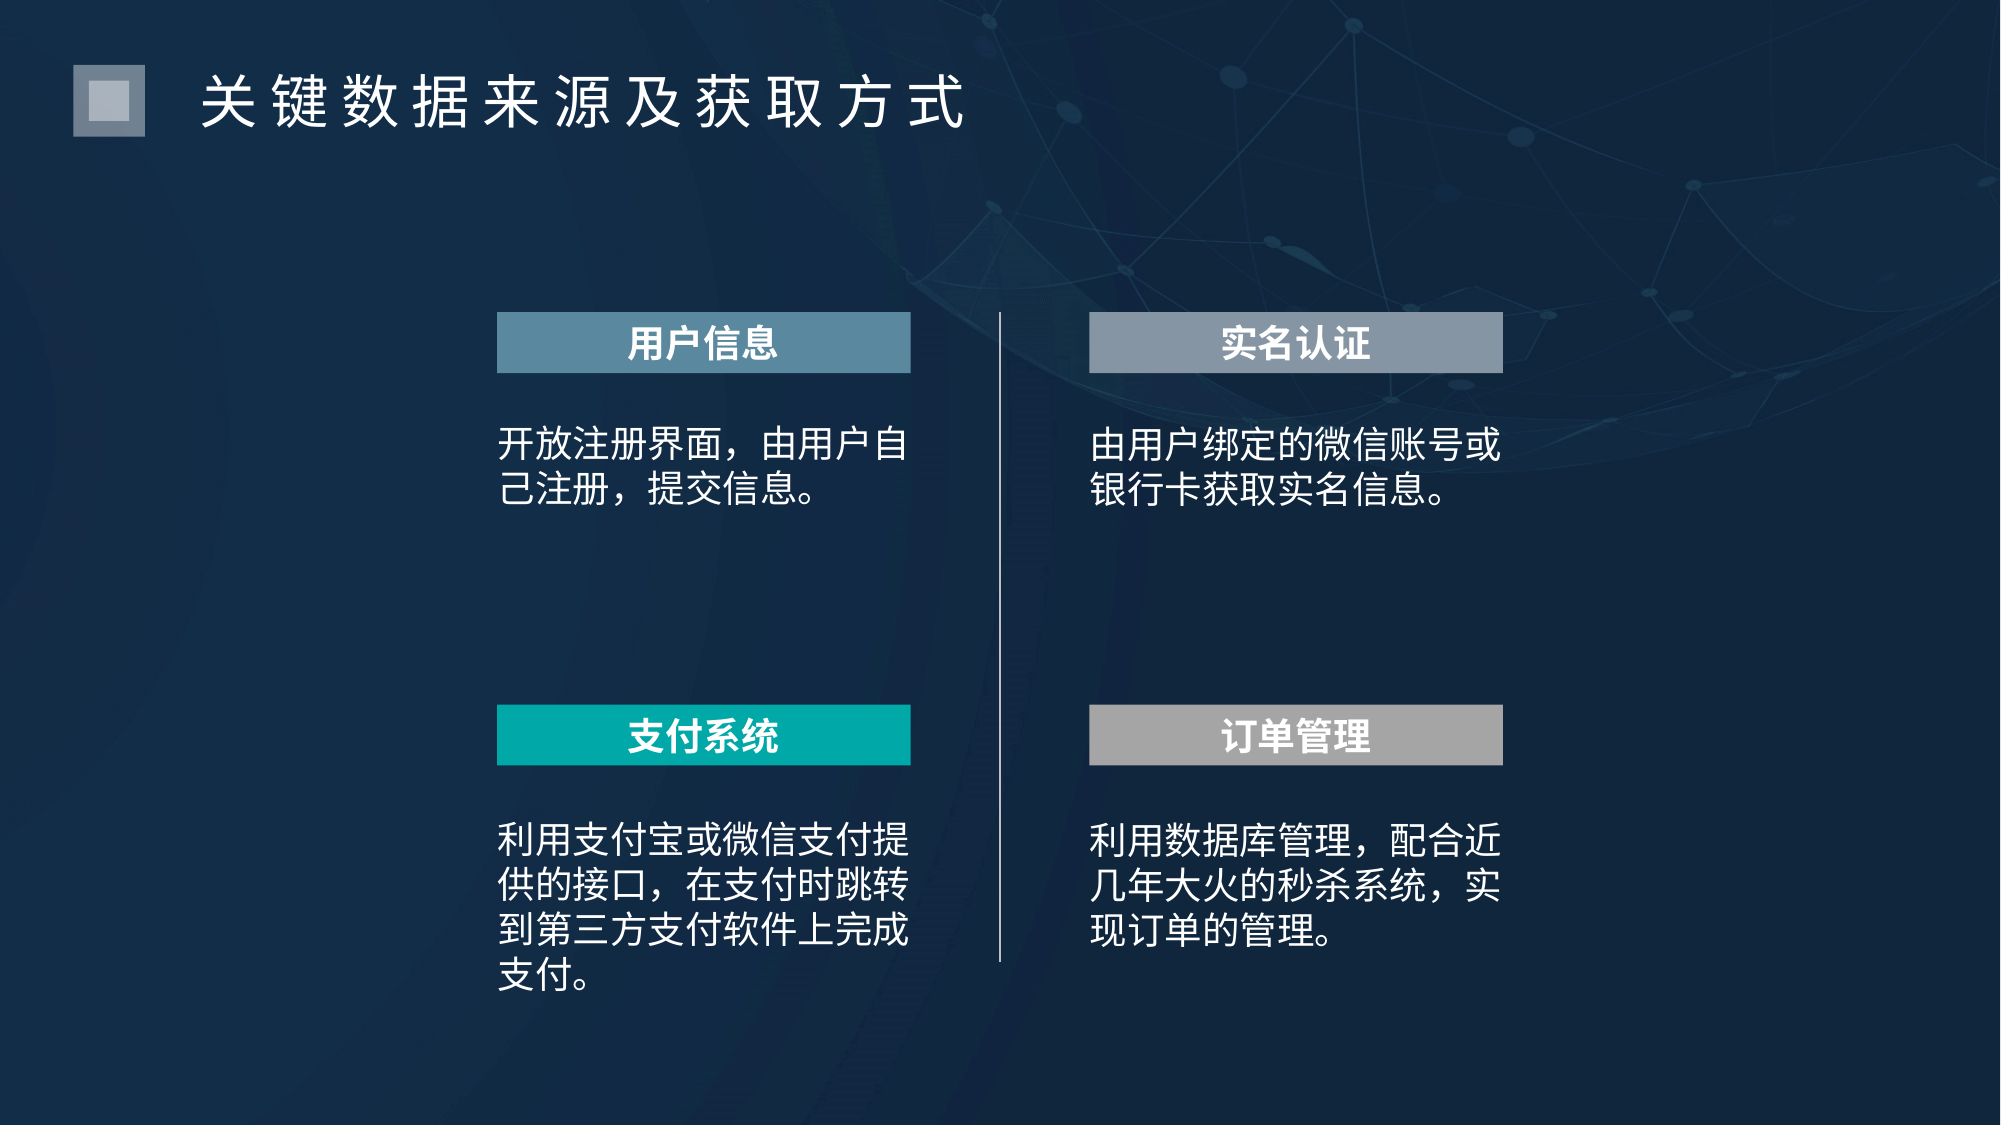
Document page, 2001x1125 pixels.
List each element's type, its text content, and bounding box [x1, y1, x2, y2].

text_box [73, 64, 145, 137]
text_box 关键数据来源及获取方式 [185, 57, 1033, 143]
picture [0, 0, 2001, 1125]
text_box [497, 312, 1503, 962]
